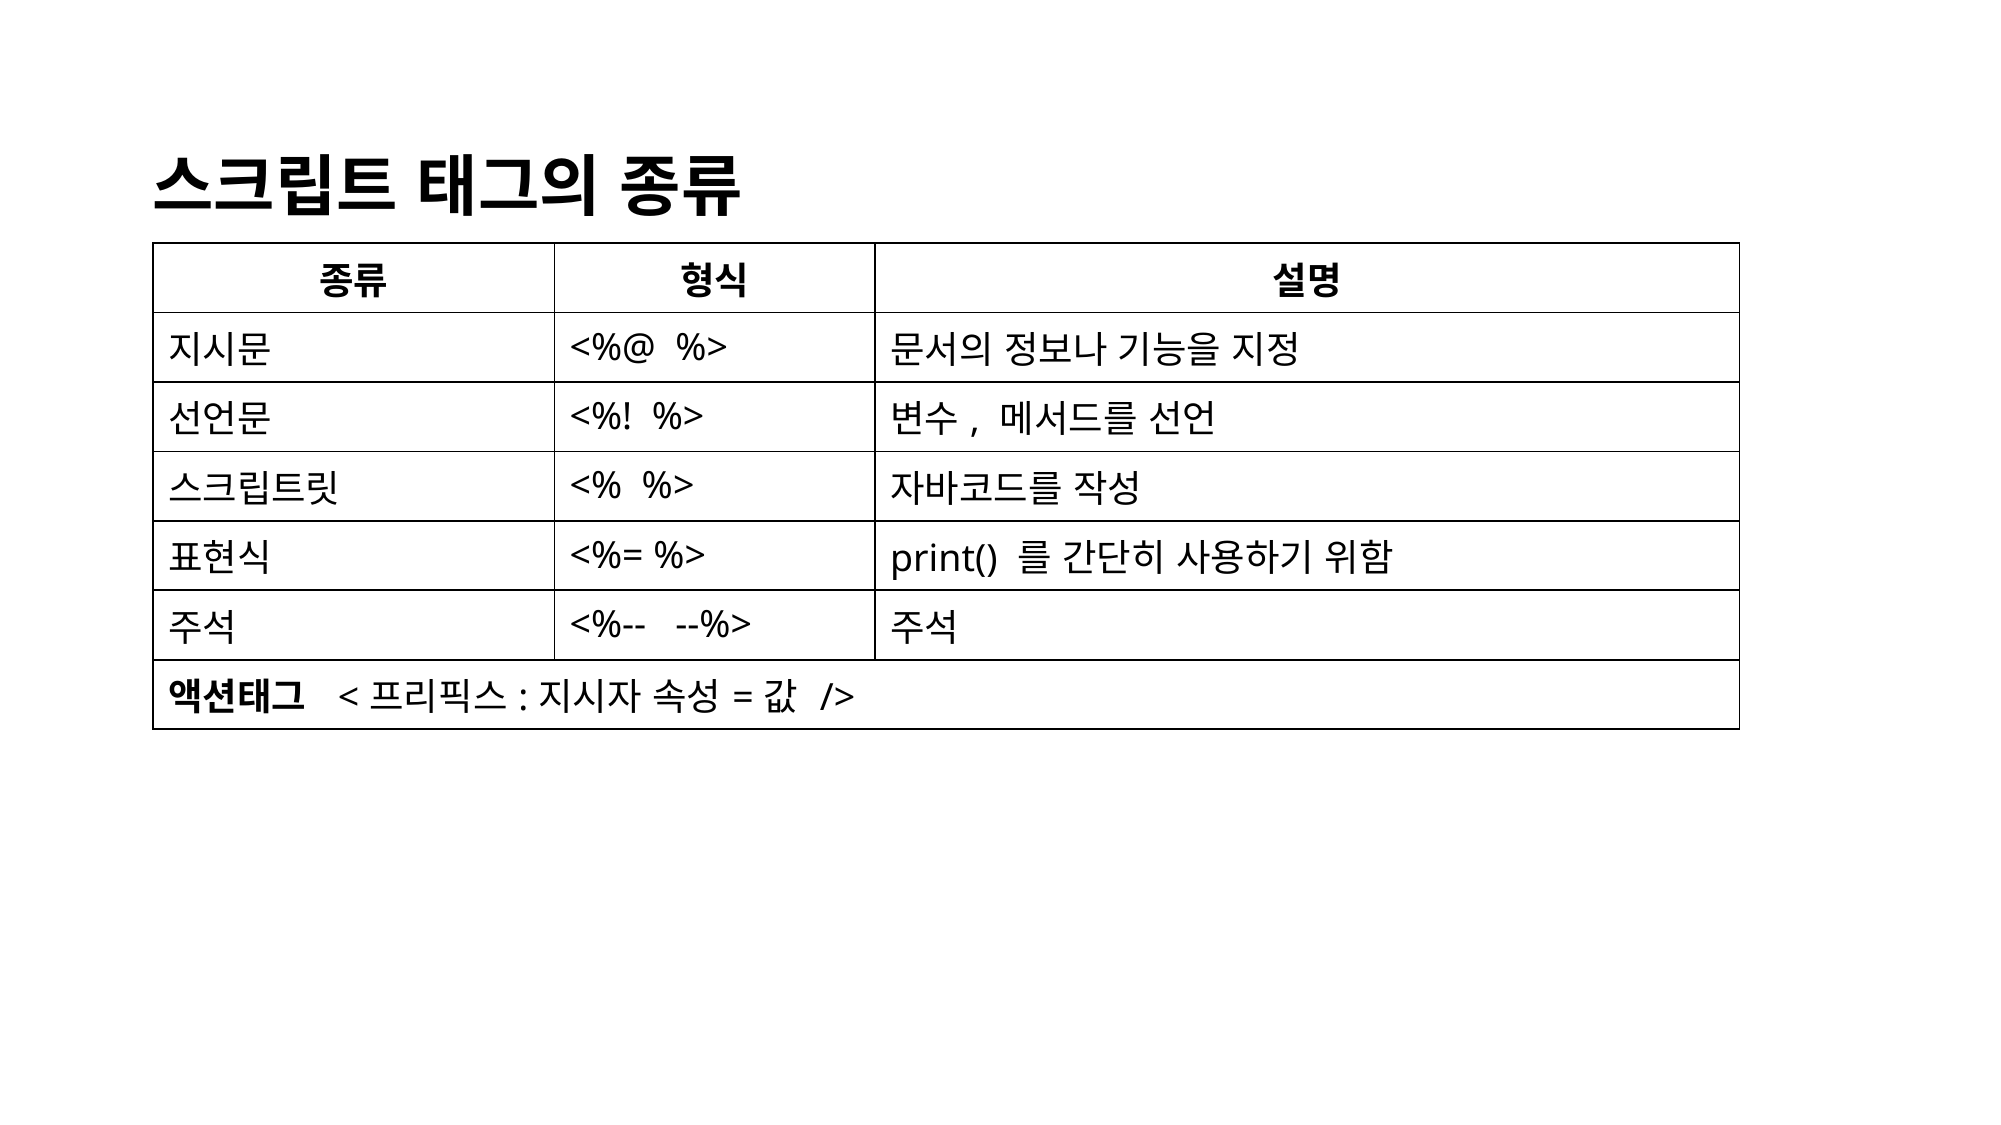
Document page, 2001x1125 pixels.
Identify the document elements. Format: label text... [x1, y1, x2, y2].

table_cell <%= %> [555, 522, 874, 589]
table_cell <%! %> [555, 383, 874, 451]
table_cell 변수, 메서드를 선언 [876, 383, 1739, 451]
table_cell 액션태그 <프리픽스:지시자 속성=값 /> [154, 661, 1739, 728]
table_header 형식 [555, 244, 874, 312]
table_cell <%@ %> [555, 313, 874, 381]
table_cell <% %> [555, 452, 874, 520]
table_cell 문서의 정보나 기능을 지정 [876, 313, 1739, 381]
table_cell 주석 [876, 591, 1739, 659]
table_cell 주석 [154, 591, 554, 659]
table_cell 지시문 [154, 313, 554, 381]
table_cell <%-- --%> [555, 591, 874, 659]
table_cell 표현식 [154, 522, 554, 589]
table_cell print() 를 간단히 사용하기 위함 [876, 522, 1739, 589]
table_cell 선언문 [154, 383, 554, 451]
title 스크립트 태그의 종류 [137, 145, 1863, 233]
table_header 종류 [154, 244, 554, 312]
table_cell 스크립트릿 [154, 452, 554, 520]
table_header 설명 [876, 244, 1739, 312]
table_cell 자바코드를 작성 [876, 452, 1739, 520]
